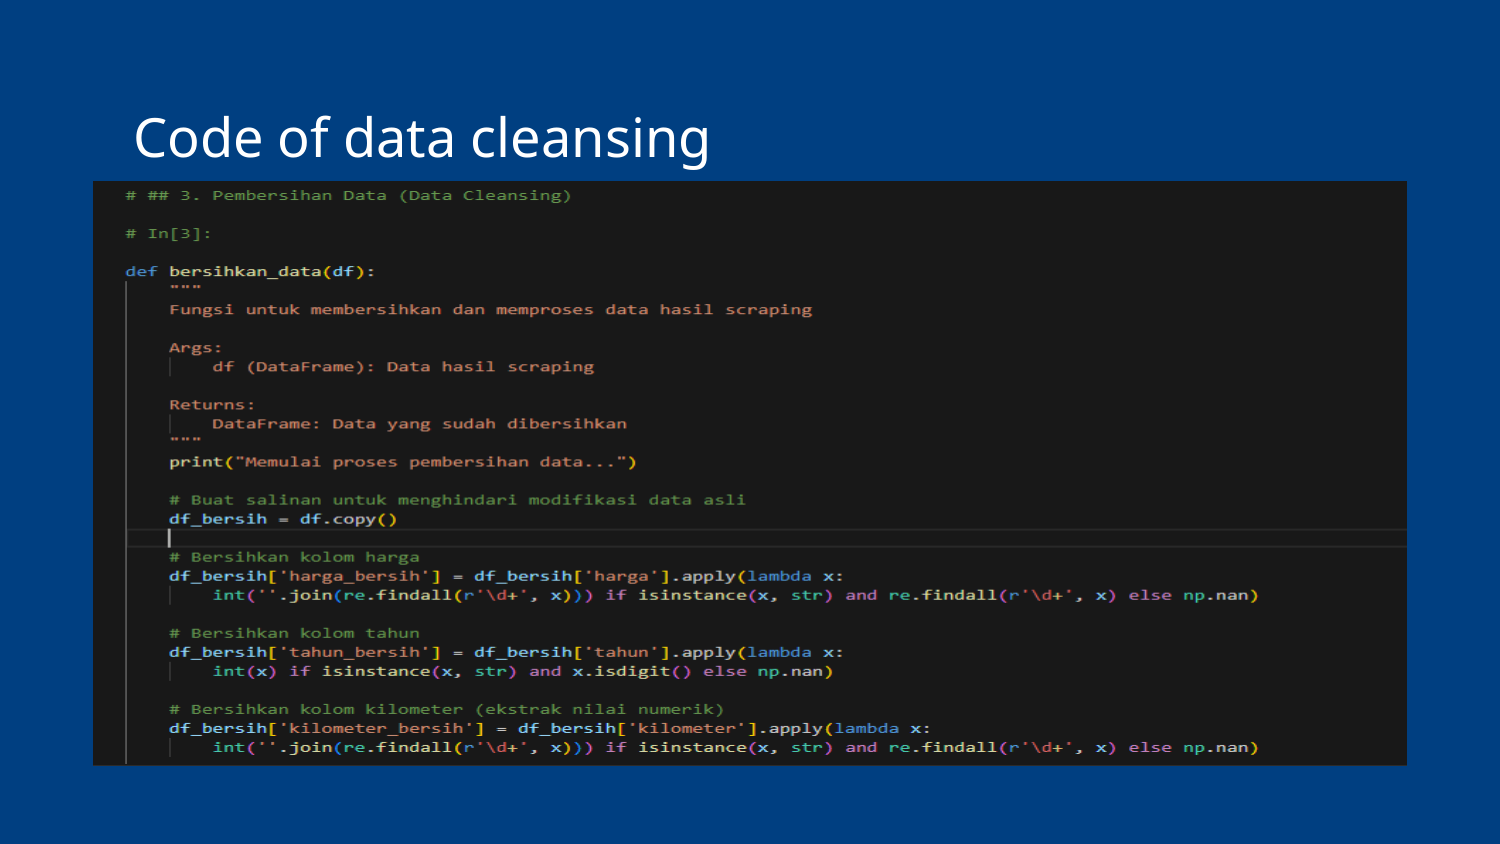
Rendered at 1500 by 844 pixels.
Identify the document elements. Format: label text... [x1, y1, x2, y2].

picture [92, 181, 1408, 766]
title Code of data cleansing [118, 88, 1382, 179]
